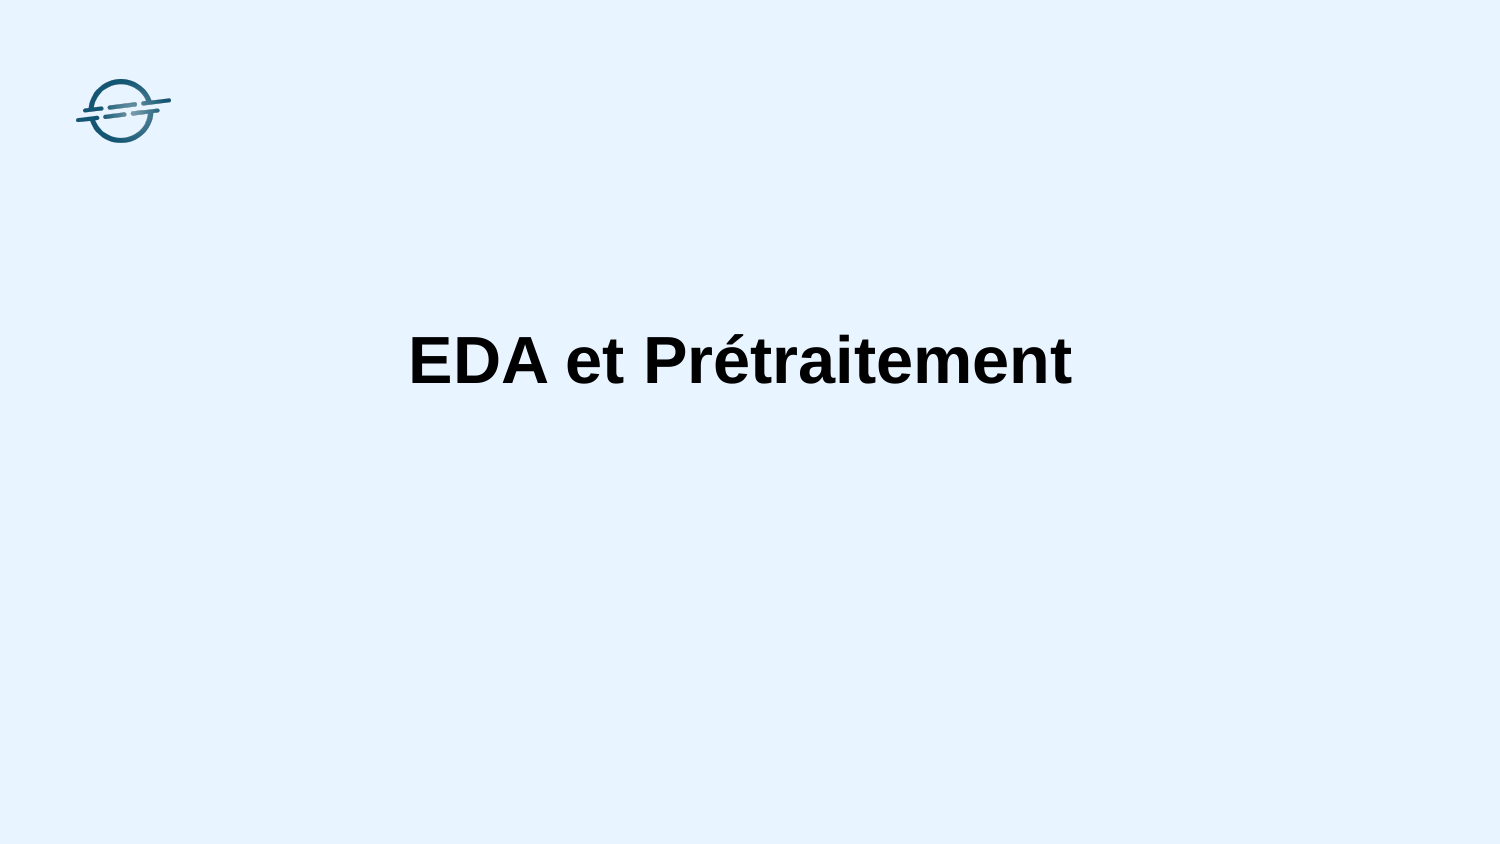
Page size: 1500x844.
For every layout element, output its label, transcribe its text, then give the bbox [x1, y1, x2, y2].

picture [75, 78, 171, 143]
text_box EDA et Prétraitement [374, 309, 1125, 404]
